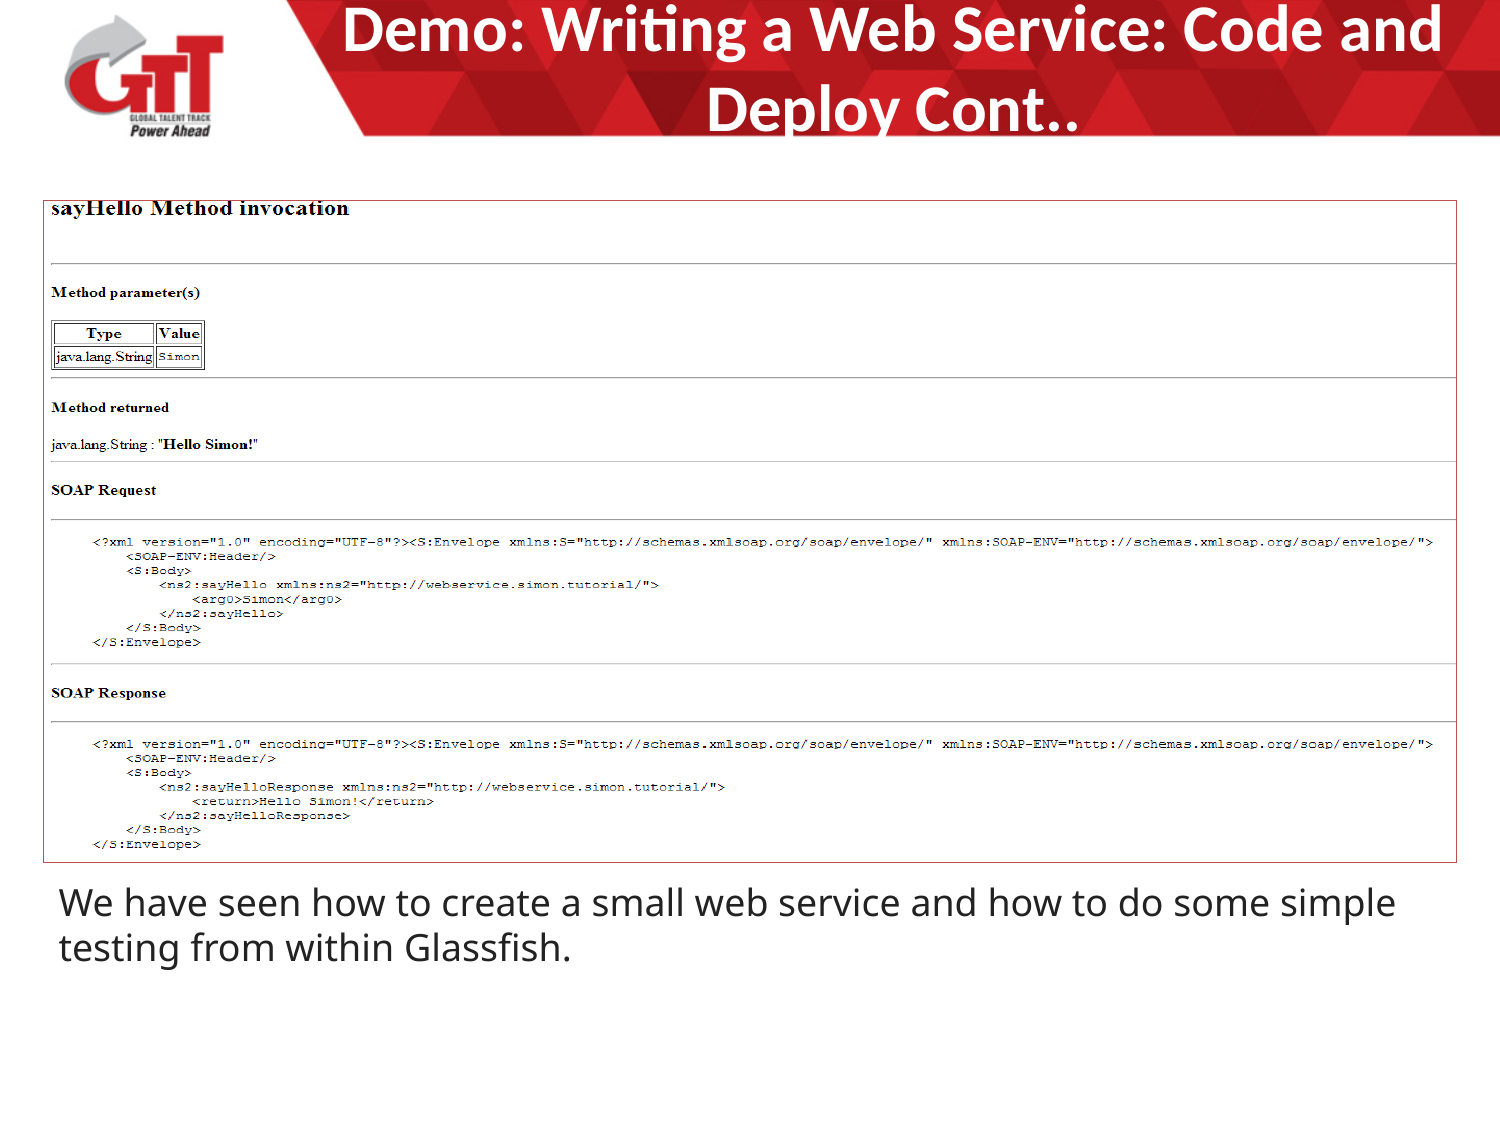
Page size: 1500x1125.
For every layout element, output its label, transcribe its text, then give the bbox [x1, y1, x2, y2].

title Demo: Writing a Web Service: Code and Deploy Cont.. [324, 12, 1463, 118]
text_box We have seen how to create a small web service and how to do some simple testing from within Glassfish. [43, 871, 1438, 977]
picture [0, 0, 1500, 1125]
